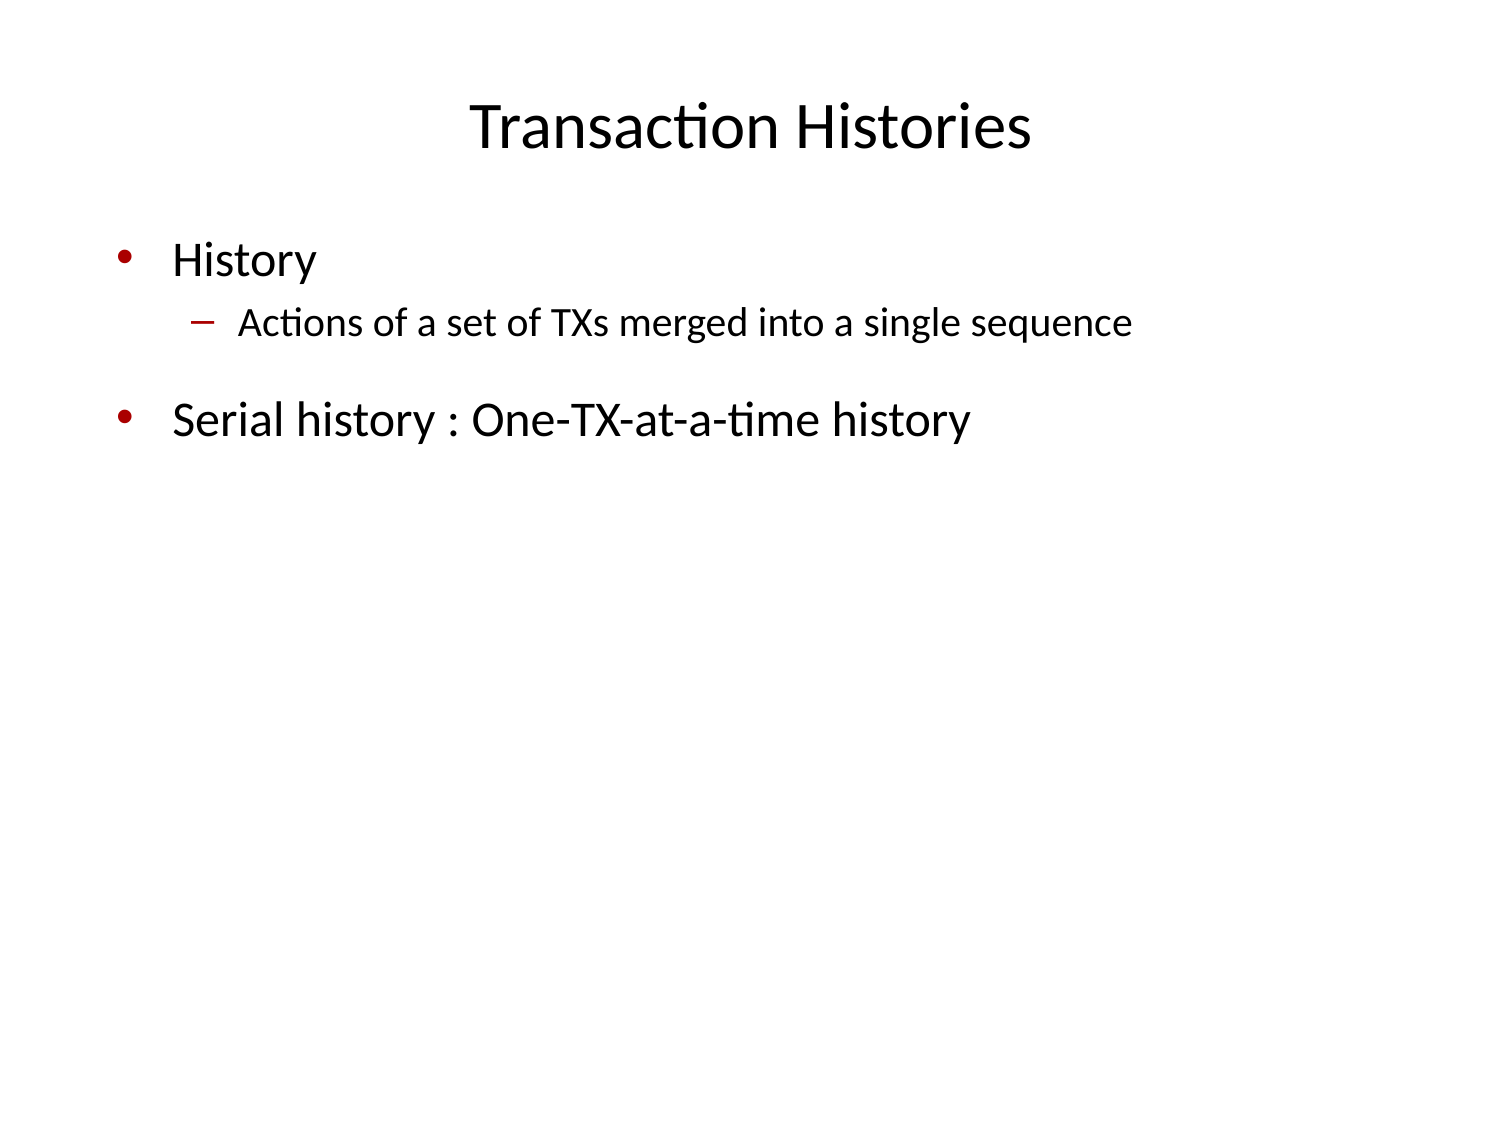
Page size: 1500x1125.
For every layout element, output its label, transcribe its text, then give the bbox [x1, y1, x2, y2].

list History Actions of a set of TXs merged into a single sequence Serial history : One-TX-at-a-time history [101, 218, 1402, 1005]
title Transaction Histories [101, 45, 1402, 198]
